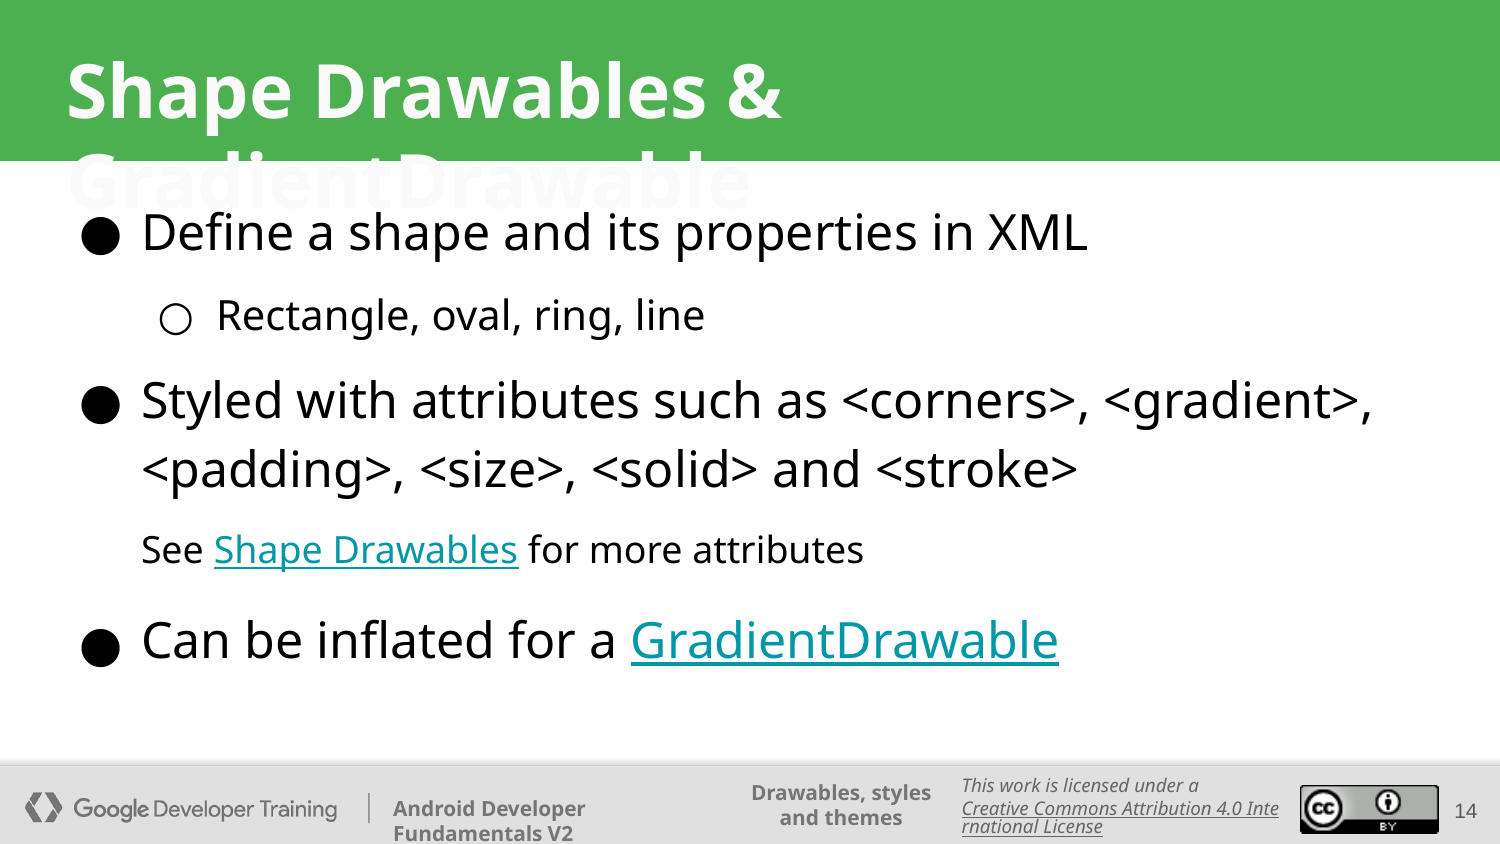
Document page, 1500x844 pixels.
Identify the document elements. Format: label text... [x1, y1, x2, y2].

slide_number ‹#› [1402, 777, 1493, 842]
picture [0, 161, 1500, 844]
list Define a shape and its properties in XML Rectangle, oval, ring, line Styled with attributes such as <corners>, <gradient>, <padding>, <size>, <solid> and <stroke> See Shape Drawables for more attributes Can be inflated for a GradientDrawable [51, 176, 1449, 737]
title Shape Drawables & GradientDrawable [51, 28, 1449, 122]
